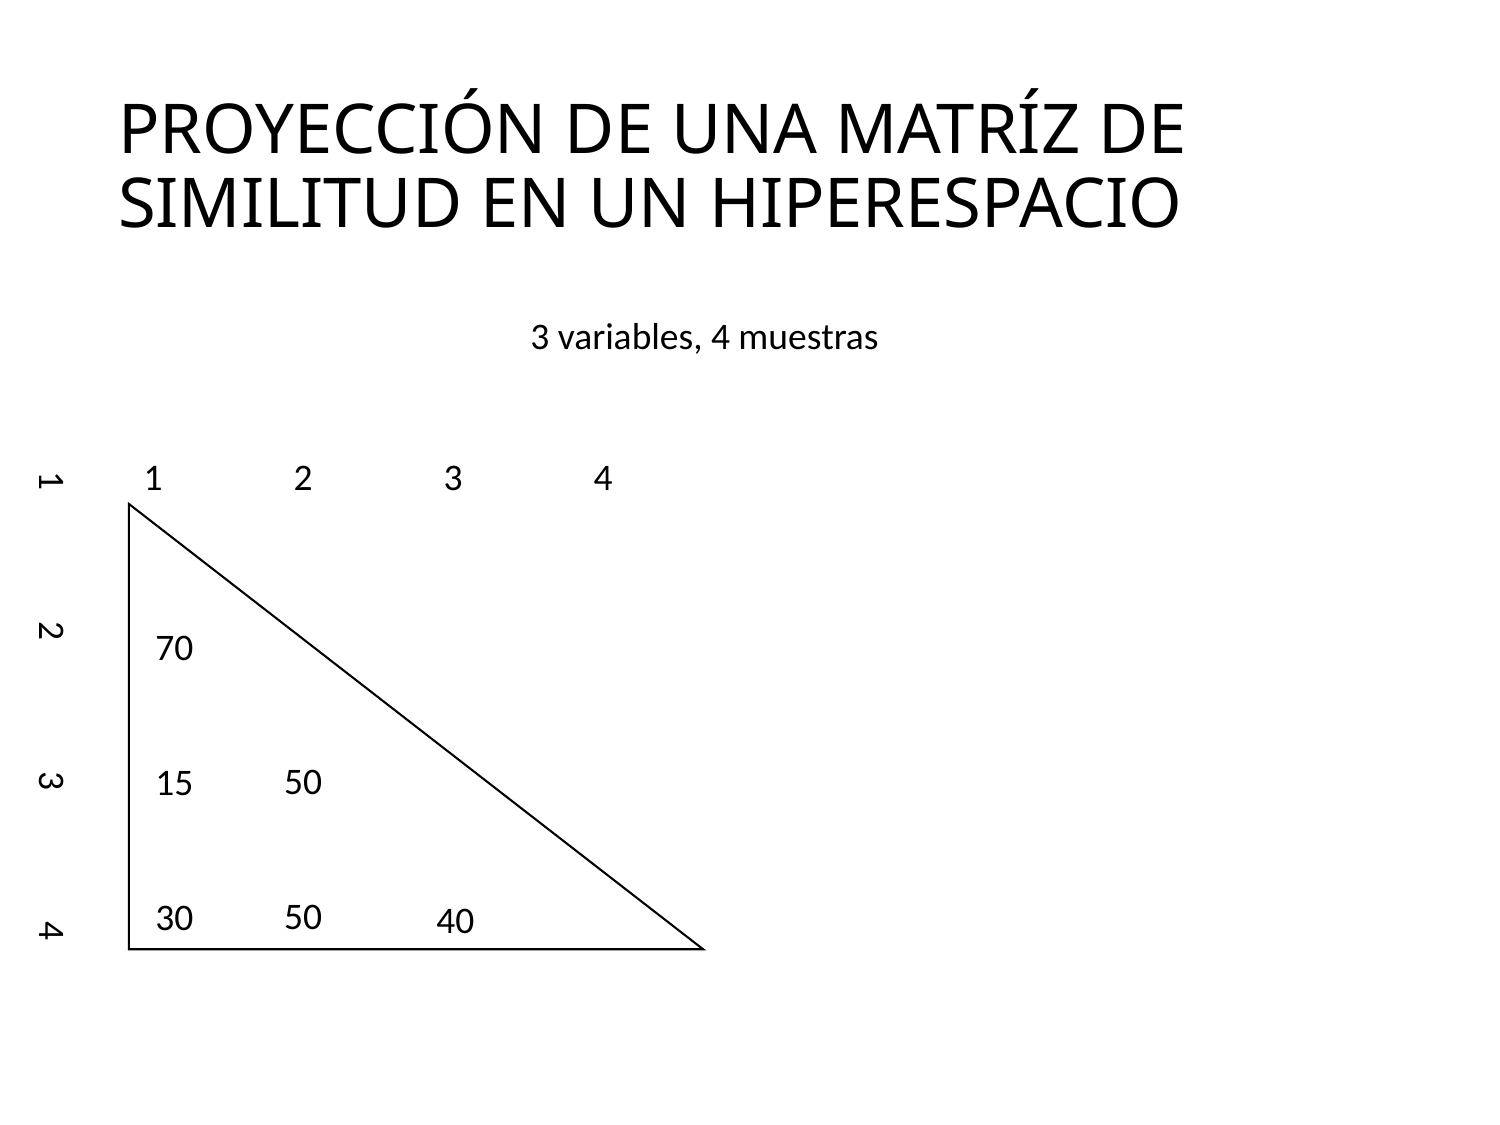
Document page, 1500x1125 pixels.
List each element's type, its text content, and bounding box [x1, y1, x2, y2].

title PROYECCIÓN DE UNA MATRÍZ DE SIMILITUD EN UN HIPERESPACIO [103, 59, 1397, 278]
text_box 50 50 [269, 749, 375, 945]
text_box 1 2 3 4 [128, 445, 692, 505]
text_box 70 15 30 [140, 615, 246, 946]
text_box 3 variables, 4 muestras [515, 304, 1196, 365]
text_box 1 2 3 4 [24, 457, 85, 1020]
text_box 40 [421, 888, 516, 949]
text_box [127, 501, 707, 951]
